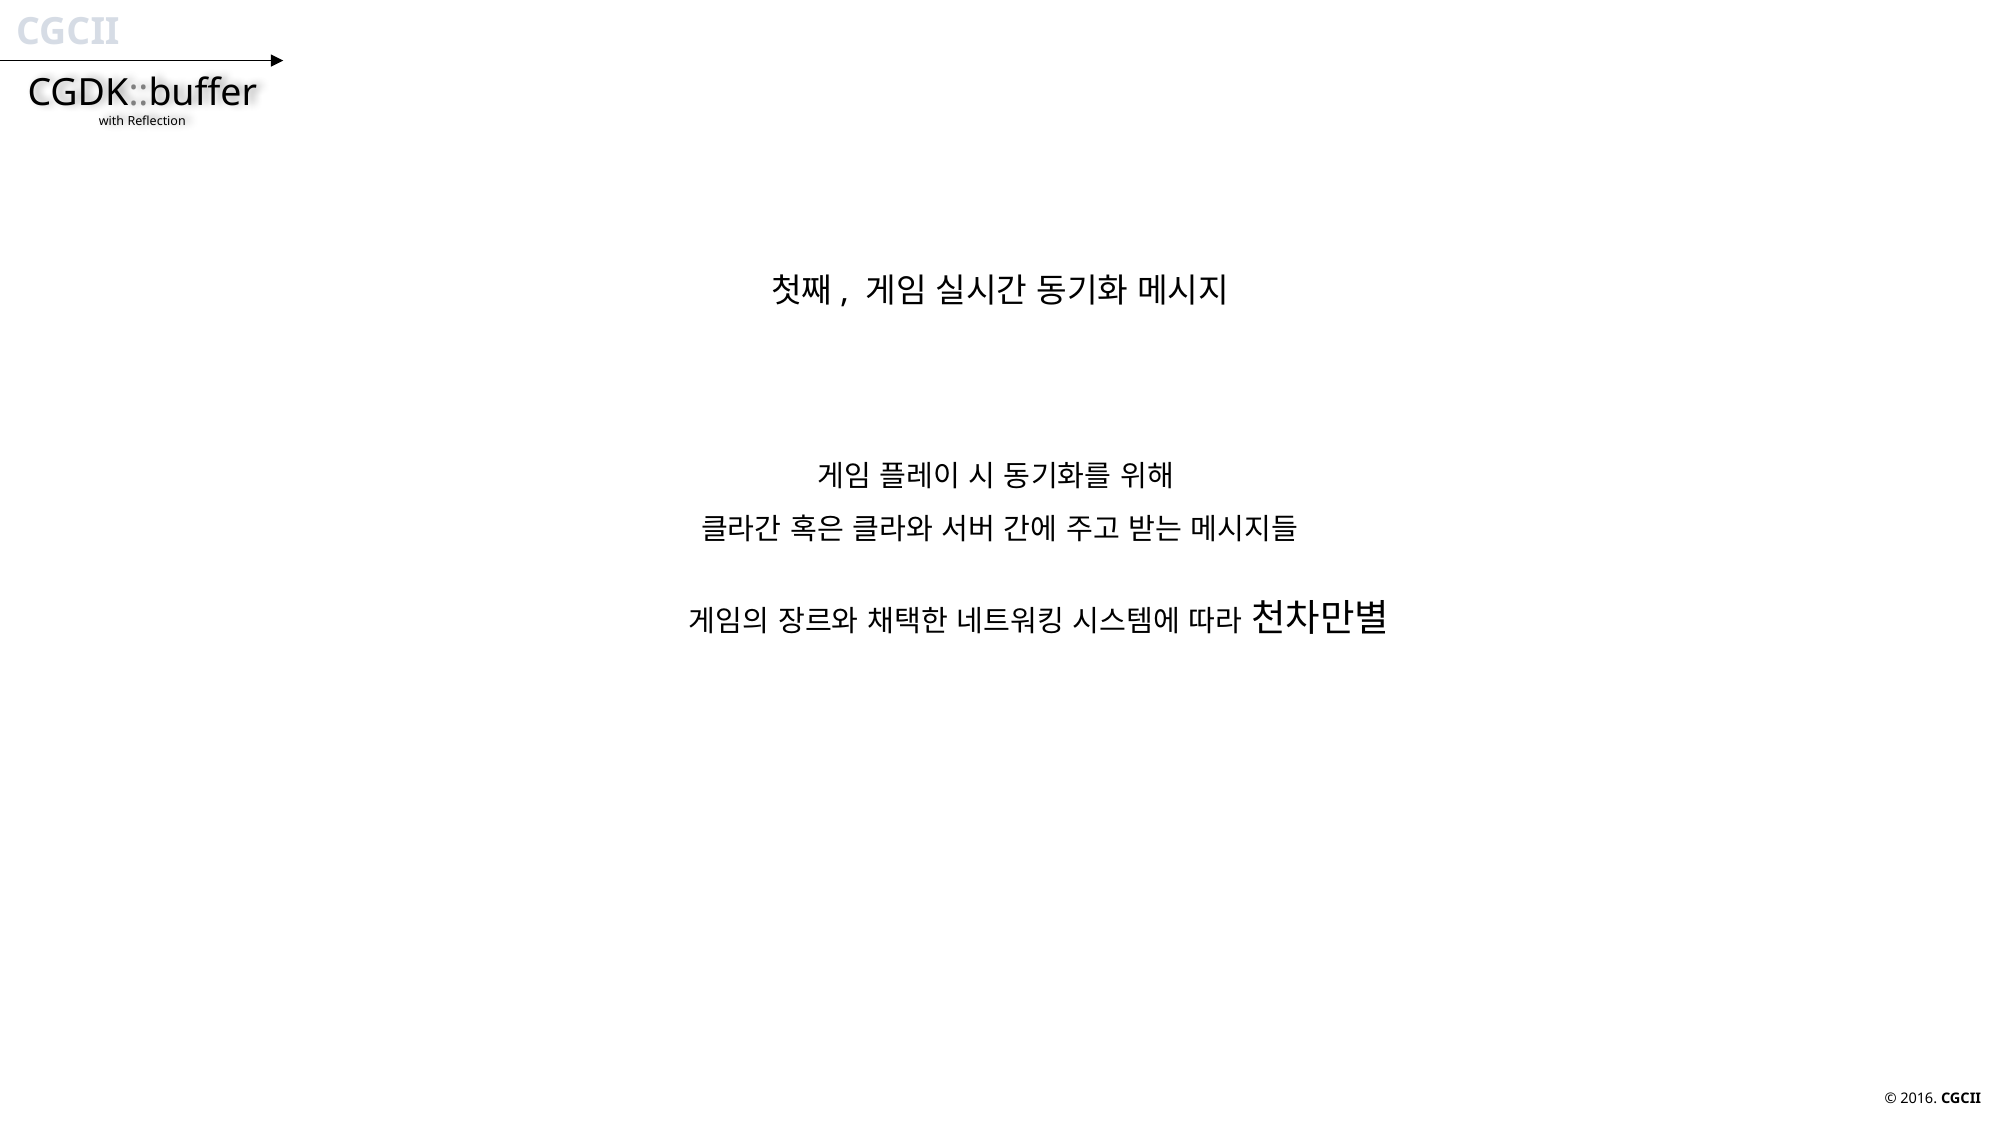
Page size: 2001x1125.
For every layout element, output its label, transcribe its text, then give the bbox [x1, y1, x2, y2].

text_box CGDK::buffer with Reflection [0, 60, 309, 166]
text_box © 2016. CGCII [1598, 1084, 1997, 1124]
text_box 게임의 장르와 채택한 네트워킹 시스템에 따라 천차만별 [480, 564, 1599, 647]
text_box 첫째, 게임 실시간 동기화 메시지 [333, 261, 1667, 317]
text_box 게임 플레이 시 동기화를 위해 클라간 혹은 클라와 서버 간에 주고 받는 메시지들 [537, 432, 1463, 553]
text_box CGCII [1, 0, 135, 54]
